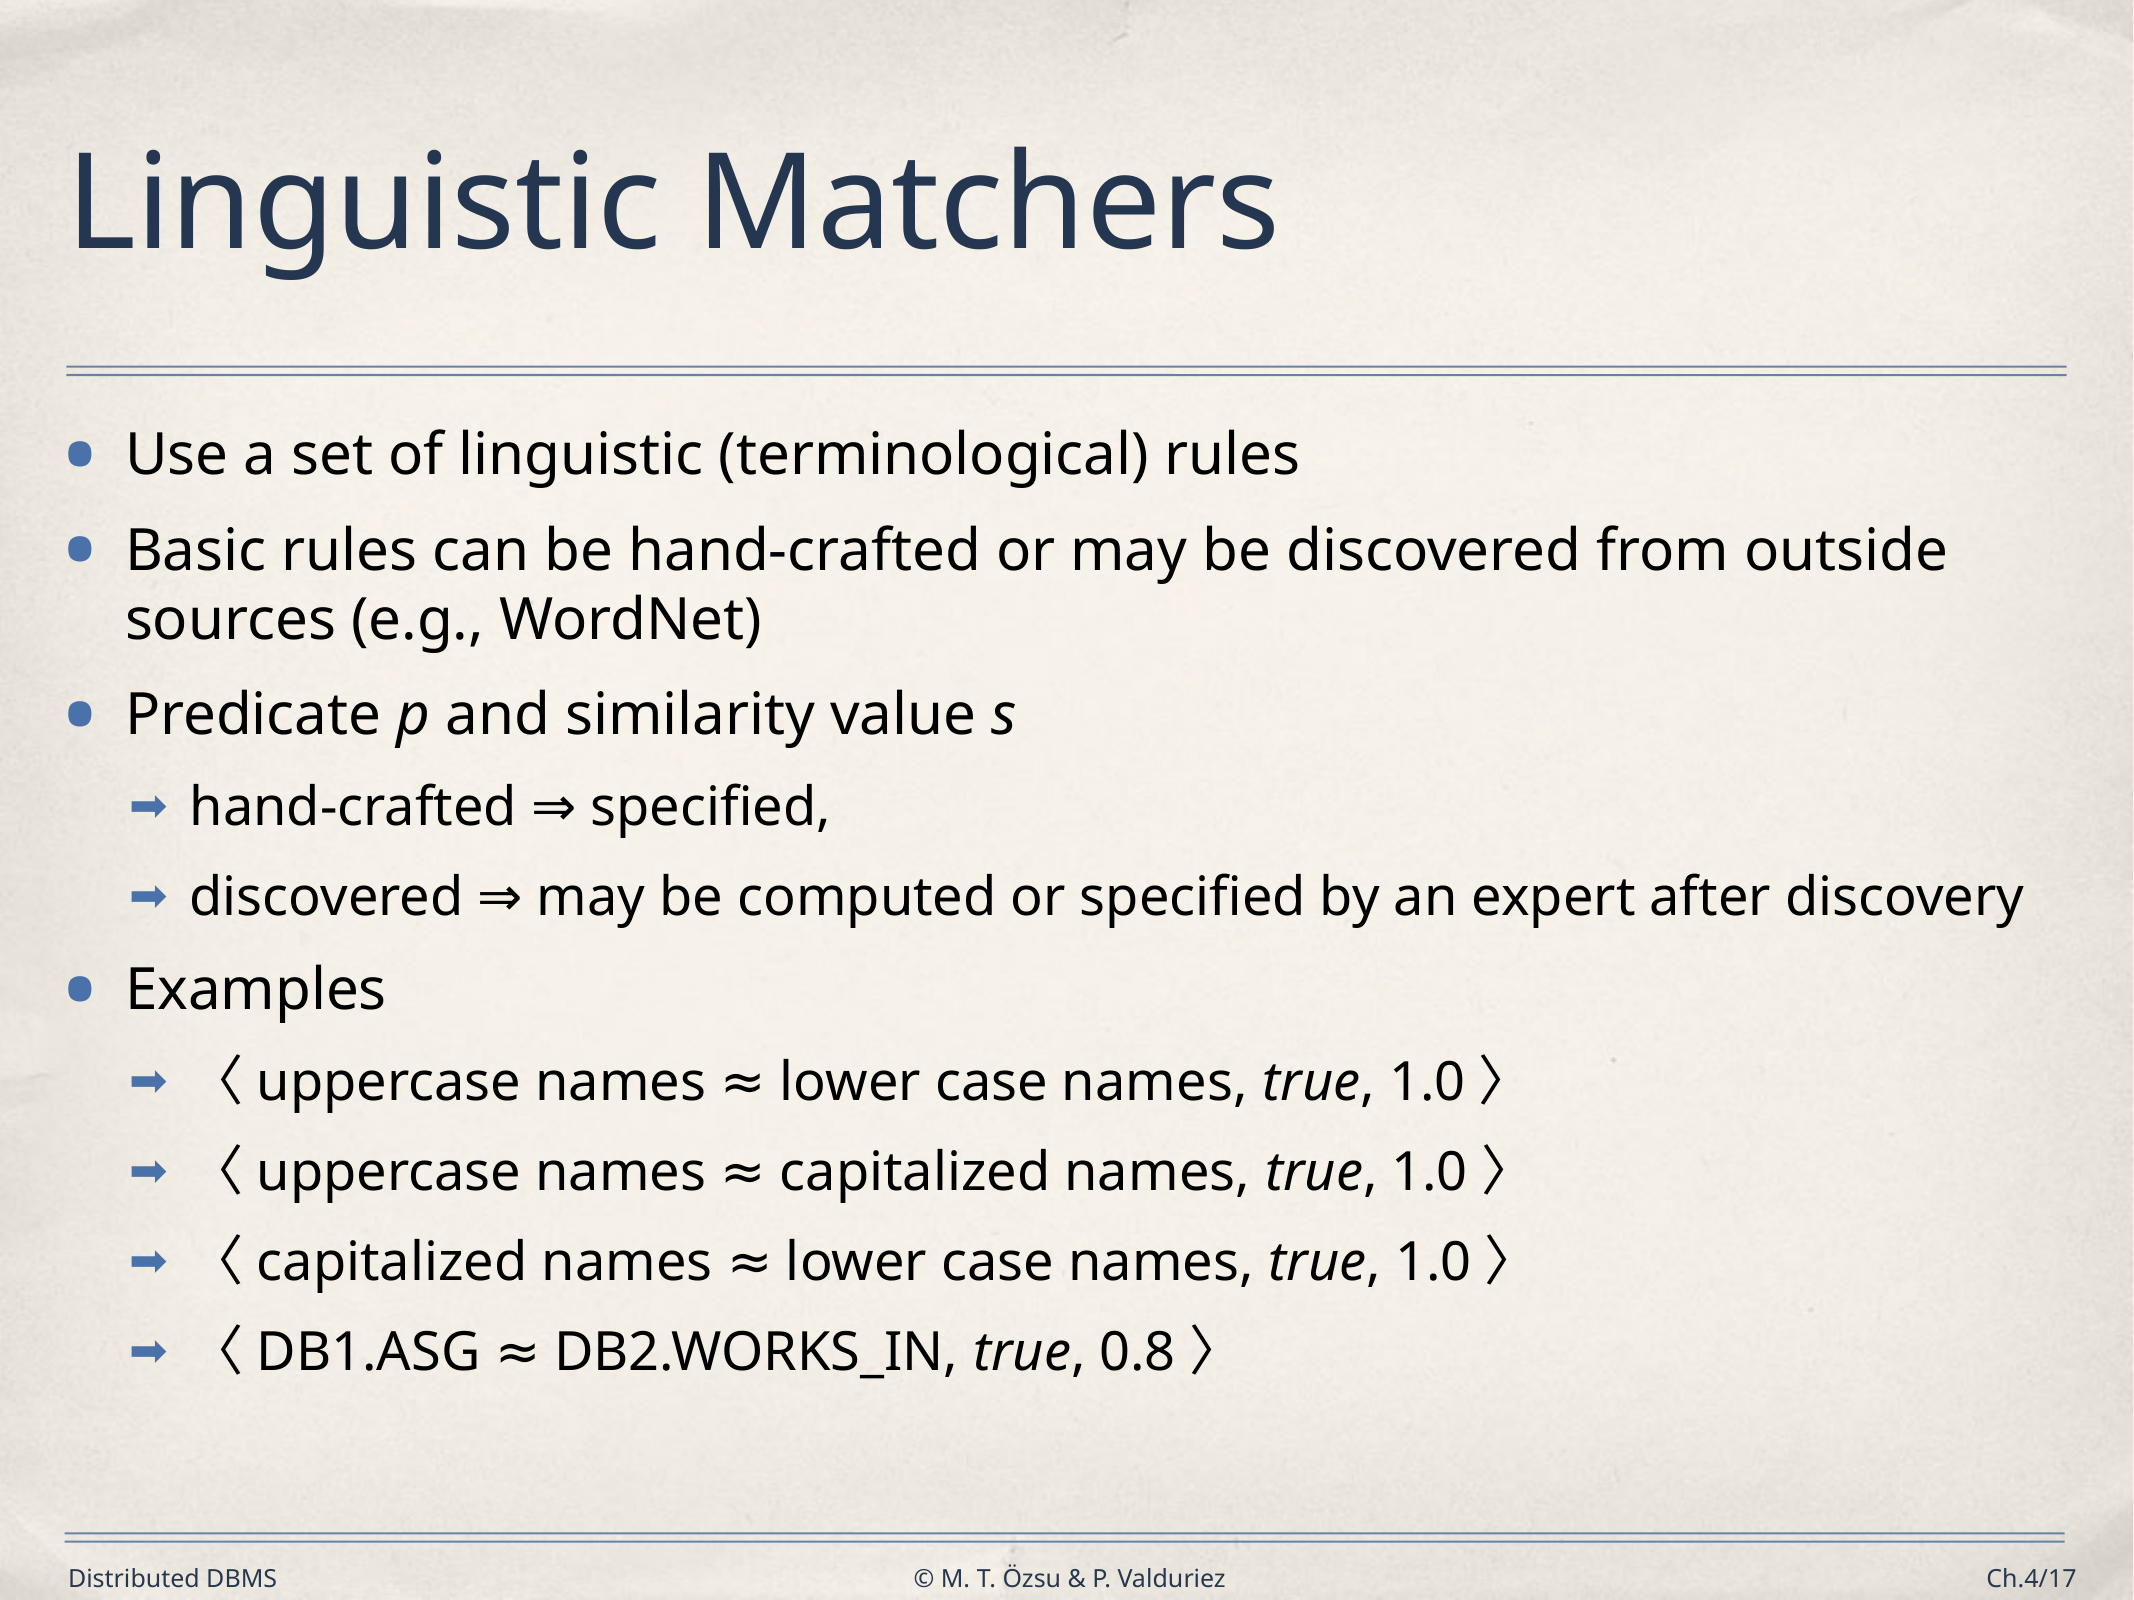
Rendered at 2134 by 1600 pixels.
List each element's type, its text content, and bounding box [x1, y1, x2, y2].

picture [0, 0, 2134, 1600]
title Linguistic Matchers [58, 72, 2075, 338]
list Use a set of linguistic (terminological) rules Basic rules can be hand-crafted or may be discovered from outside sources (e.g., WordNet) Predicate p and similarity value s hand-crafted ⇒ specified, discovered ⇒ may be computed or specified by an expert after discovery Examples 〈uppercase names ≈ lower case names, true, 1.0〉 〈uppercase names ≈ capitalized names, true, 1.0〉 〈capitalized names ≈ lower case names, true, 1.0〉 〈DB1.ASG ≈ DB2.WORKS_IN, true, 0.8〉 [56, 408, 2073, 1519]
